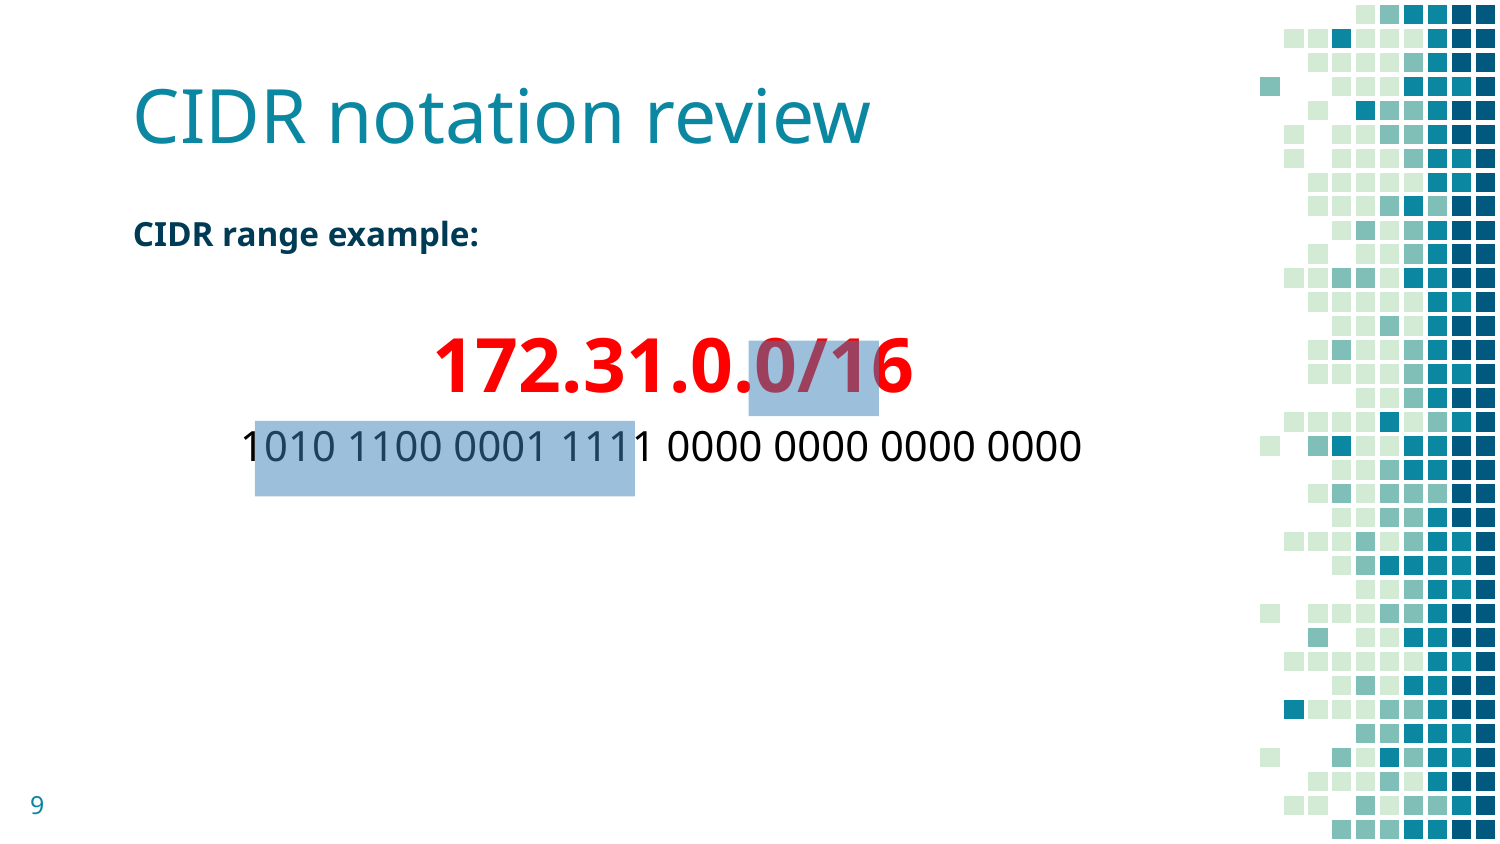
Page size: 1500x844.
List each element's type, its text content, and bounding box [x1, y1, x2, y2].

text_box [254, 420, 635, 497]
text_box [748, 340, 879, 417]
title CIDR notation review [117, 32, 1411, 174]
list CIDR range example: 172.31.0.0/16 1010 1100 0001 1111 0000 0000 0000 0000 [117, 197, 1259, 796]
slide_number 9 [15, 774, 105, 839]
